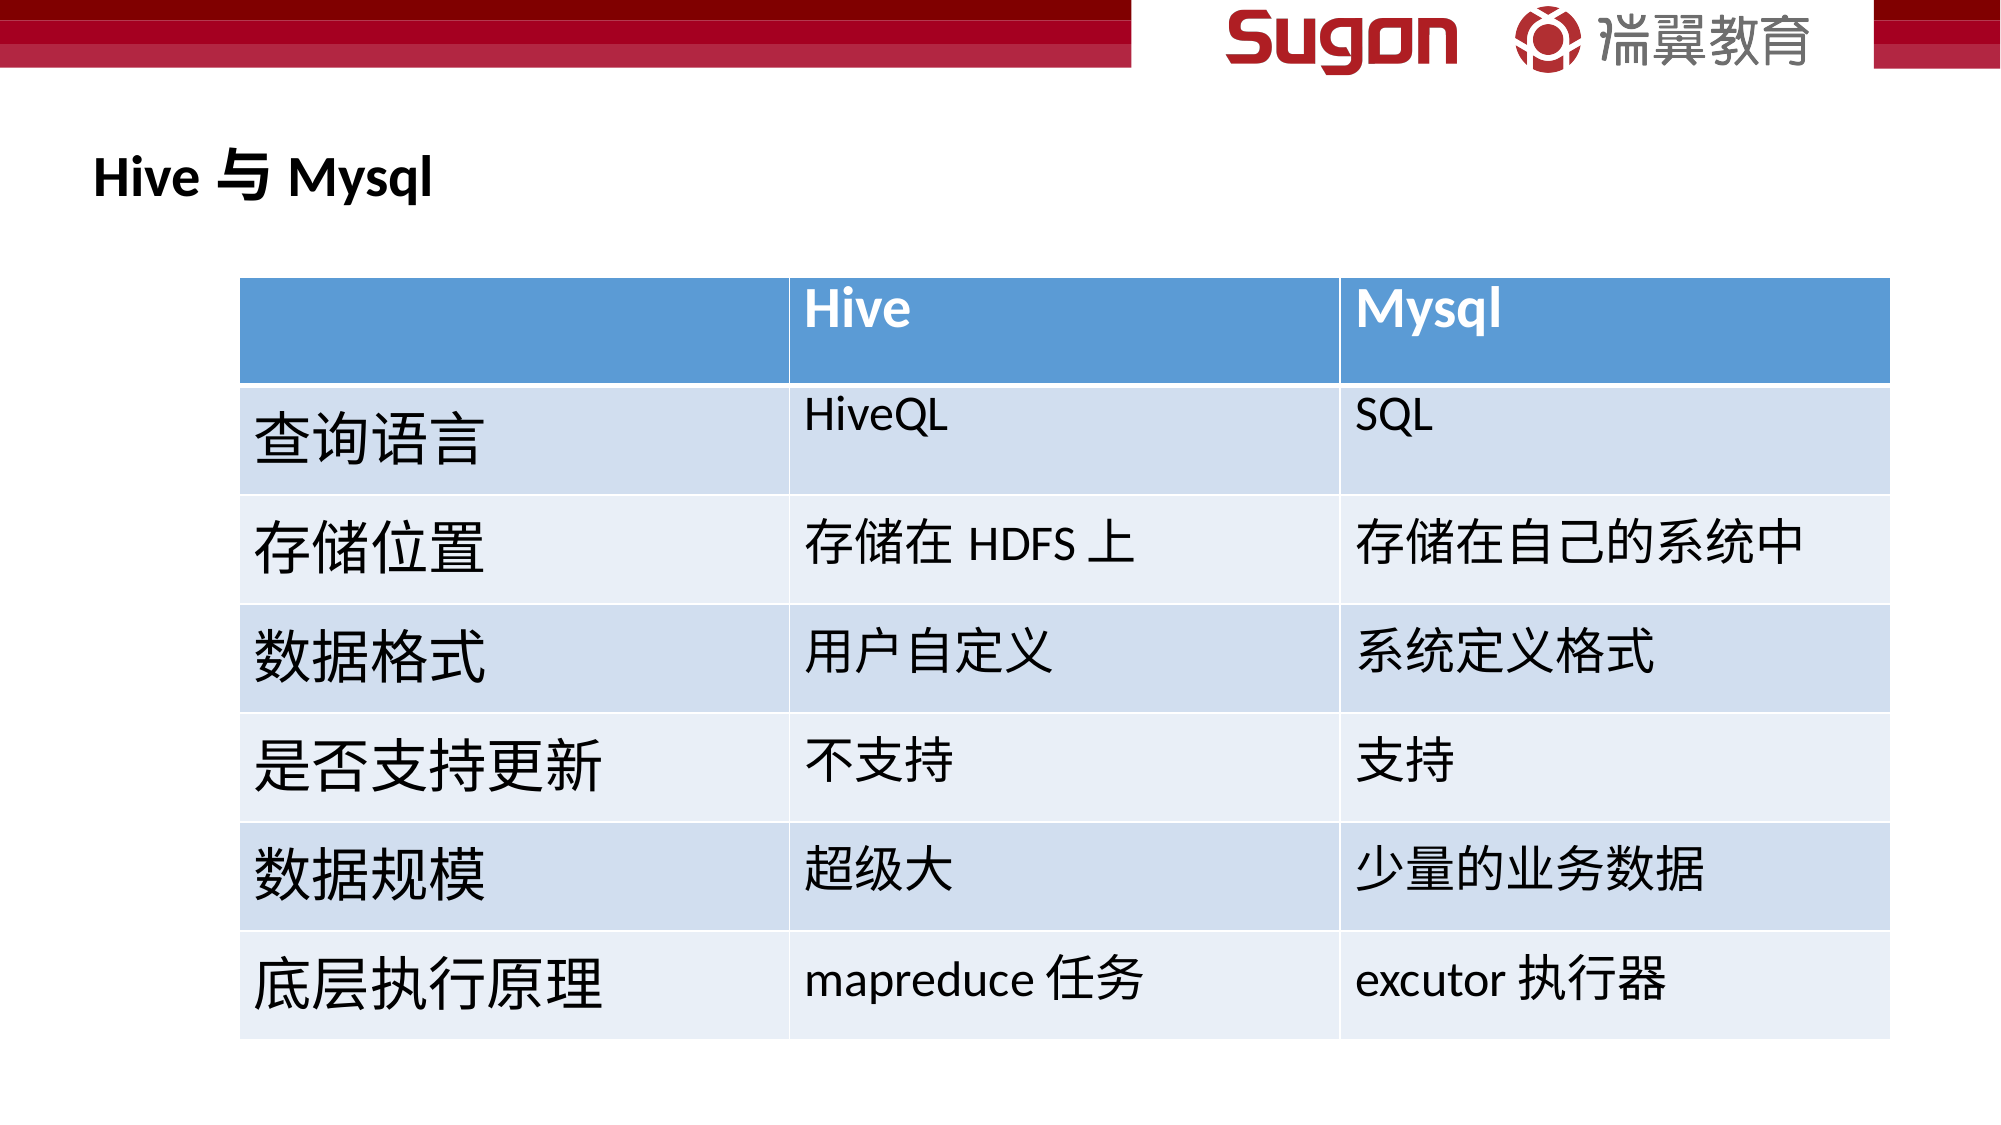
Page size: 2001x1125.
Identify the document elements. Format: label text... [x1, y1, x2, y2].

table_cell 超级大 [790, 823, 1339, 930]
table_cell HiveQL [790, 388, 1339, 494]
table_cell 查询语言 [240, 388, 789, 494]
table_cell excutor执行器 [1341, 932, 1890, 1039]
table_header Mysql [1341, 278, 1890, 383]
table_cell 底层执行原理 [240, 932, 789, 1039]
table_cell 数据规模 [240, 823, 789, 930]
table_header [240, 278, 789, 383]
table_cell 不支持 [790, 714, 1339, 821]
table_cell 是否支持更新 [240, 714, 789, 821]
table_cell 存储在自己的系统中 [1341, 496, 1890, 603]
table_header Hive [790, 278, 1339, 383]
table_cell 系统定义格式 [1341, 605, 1890, 712]
picture [1515, 6, 1809, 73]
table_cell SQL [1341, 388, 1890, 494]
table_cell 支持 [1341, 714, 1890, 821]
table_cell 存储在HDFS上 [790, 496, 1339, 603]
table_cell 数据格式 [240, 605, 789, 712]
table_cell 存储位置 [240, 496, 789, 603]
picture [1194, 0, 1484, 102]
text_box Hive与Mysql [78, 131, 941, 216]
table_cell 用户自定义 [790, 605, 1339, 712]
table_cell mapreduce任务 [790, 932, 1339, 1039]
table_cell 少量的业务数据 [1341, 823, 1890, 930]
